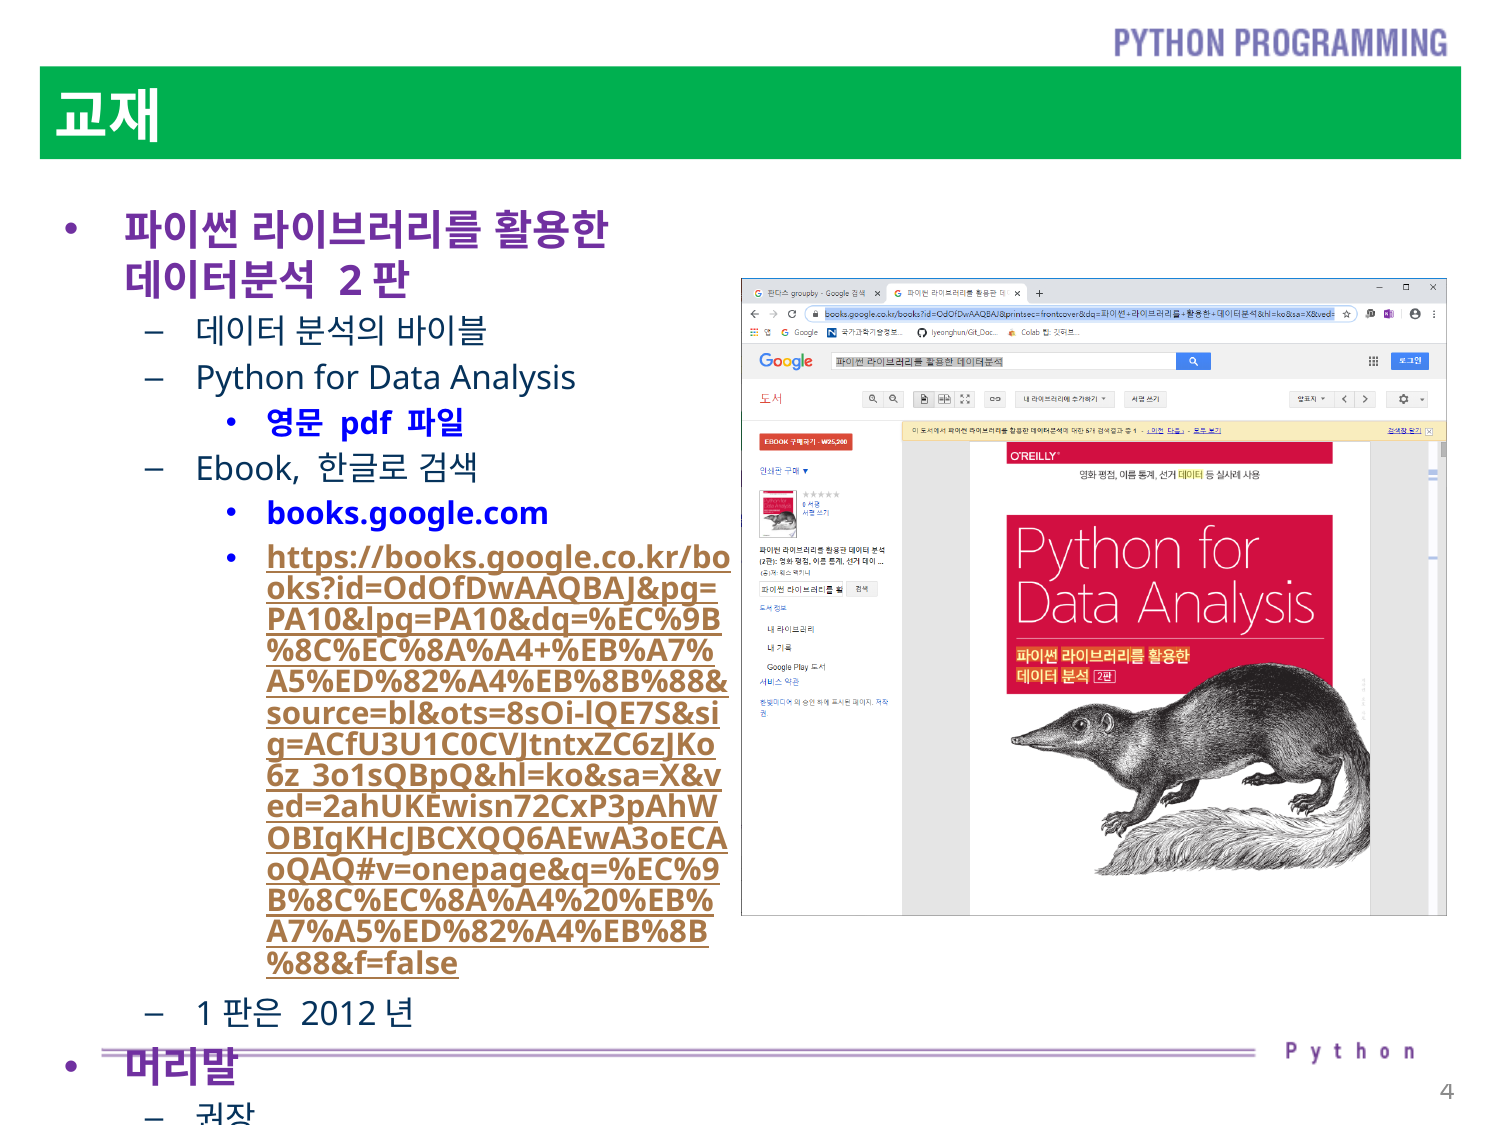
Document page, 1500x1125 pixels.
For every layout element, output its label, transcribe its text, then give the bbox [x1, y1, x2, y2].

picture [741, 277, 1448, 917]
slide_number 4 [1119, 1071, 1470, 1112]
picture [1106, 13, 1462, 66]
title 교재 [39, 76, 1444, 152]
list 파이썬 라이브러리를 활용한 데이터분석 2판 데이터 분석의 바이블 Python for Data Analysis 영문 pdf 파일 Ebook, 한글로 검색 books.google.com https://books.google.co.kr/books?id=OdOfDwAAQBAJ&pg=PA10&lpg=PA10&dq=%EC%9B%8C%EC%8A%A4+%EB%A7%A5%ED%82%A4%EB%8B%88&source=bl&ots=8sOi-lQE7S&sig=ACfU3U1C0CVJtntxZC6zJKo6z_3o1sQBpQ&hl=ko&sa=X&ved=2ahUKEwisn72CxP3pAhWOBIgKHcJBCXQQ6AEwA3oECAoQAQ#v=onepage&q=%EC%9B%8C%EC%8A%A4%20%EB%A7%A5%ED%82%A4%EB%8B%88&f=false 1판은 2012년 머리말 권장 [48, 195, 749, 1072]
picture [18, 1020, 1483, 1084]
